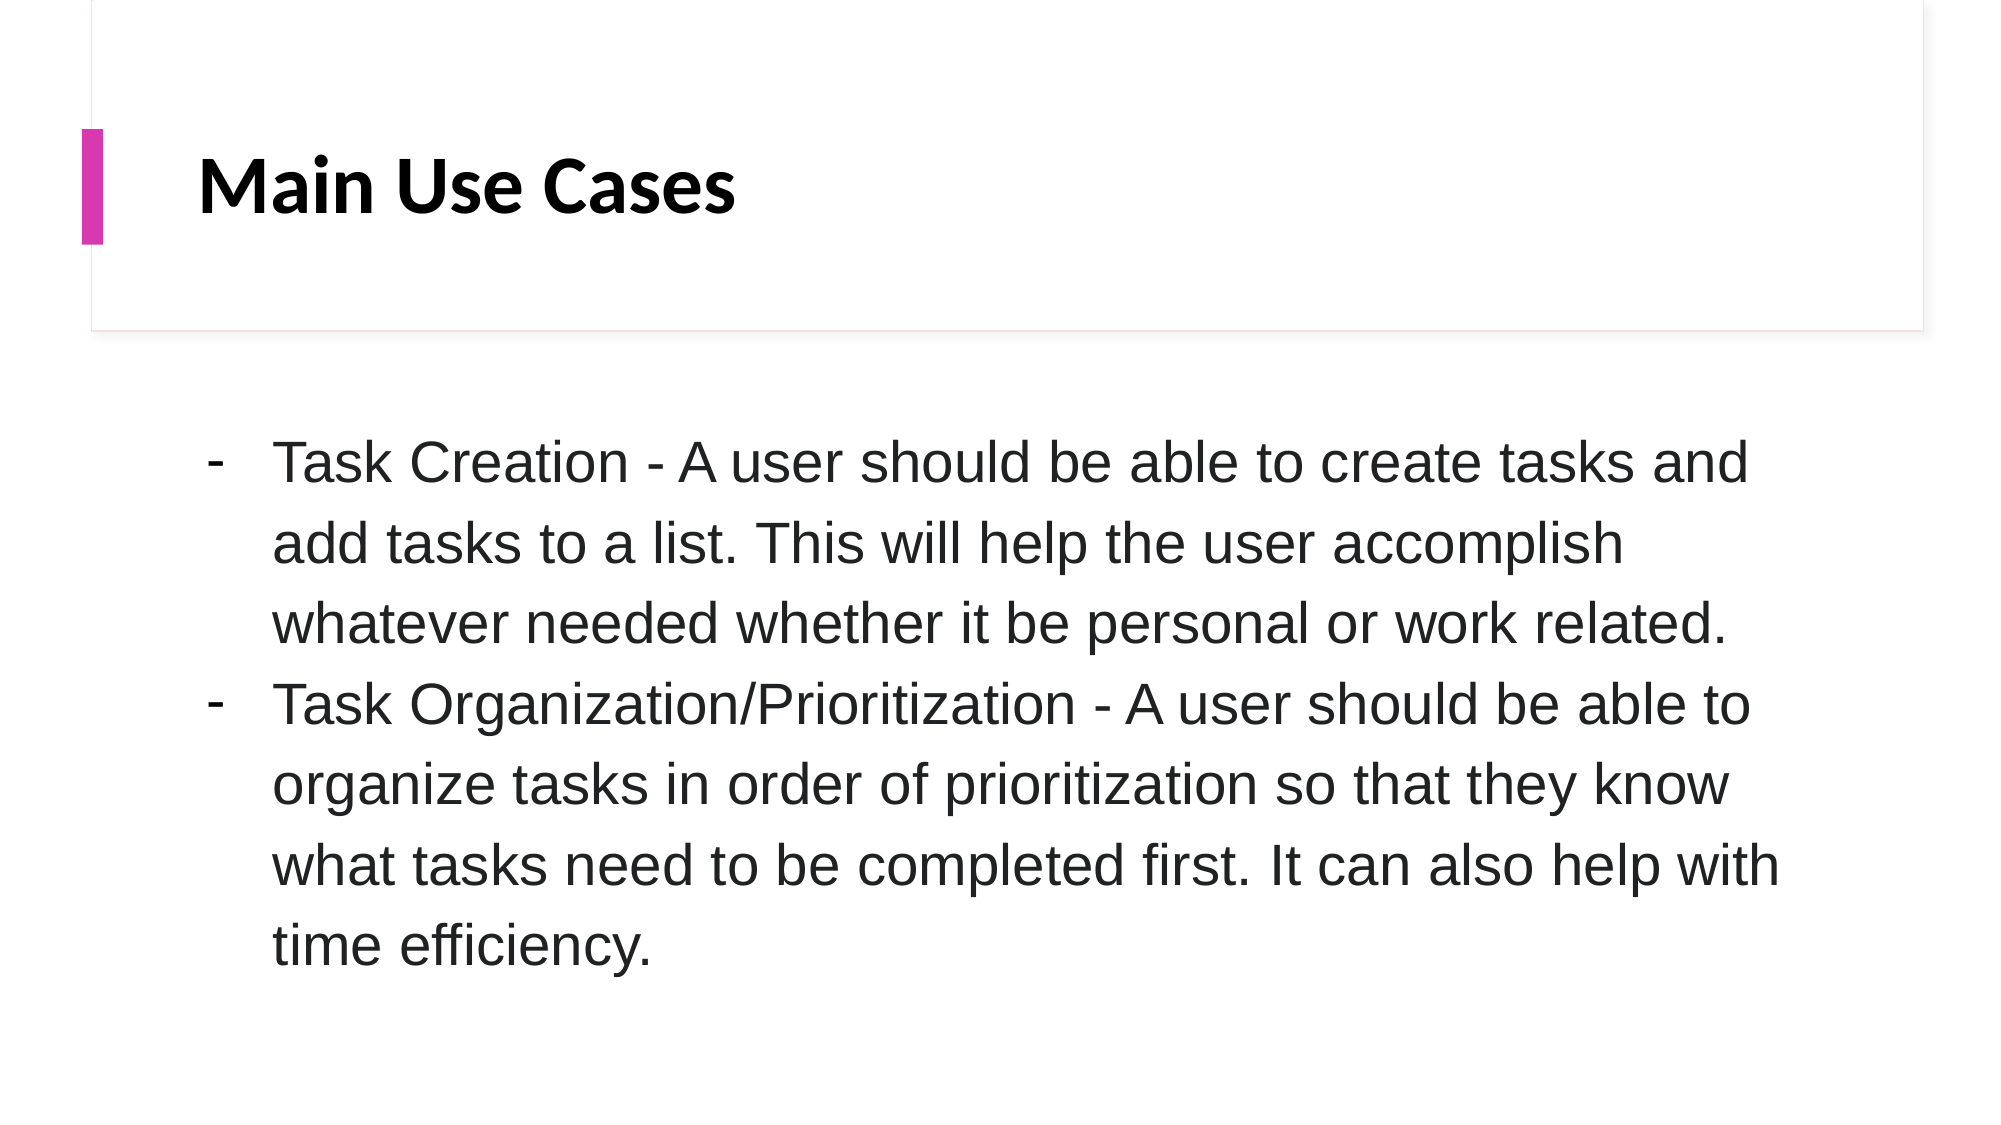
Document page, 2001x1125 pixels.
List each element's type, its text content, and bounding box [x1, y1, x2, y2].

title Main Use Cases [183, 90, 1851, 284]
list Task Creation - A user should be able to create tasks and add tasks to a list. This will help the user accomplish whatever needed whether it be personal or work related. Task Organization/Prioritization - A user should be able to organize tasks in order of prioritization so that they know what tasks need to be completed first. It can also help with time efficiency. [183, 406, 1851, 1013]
